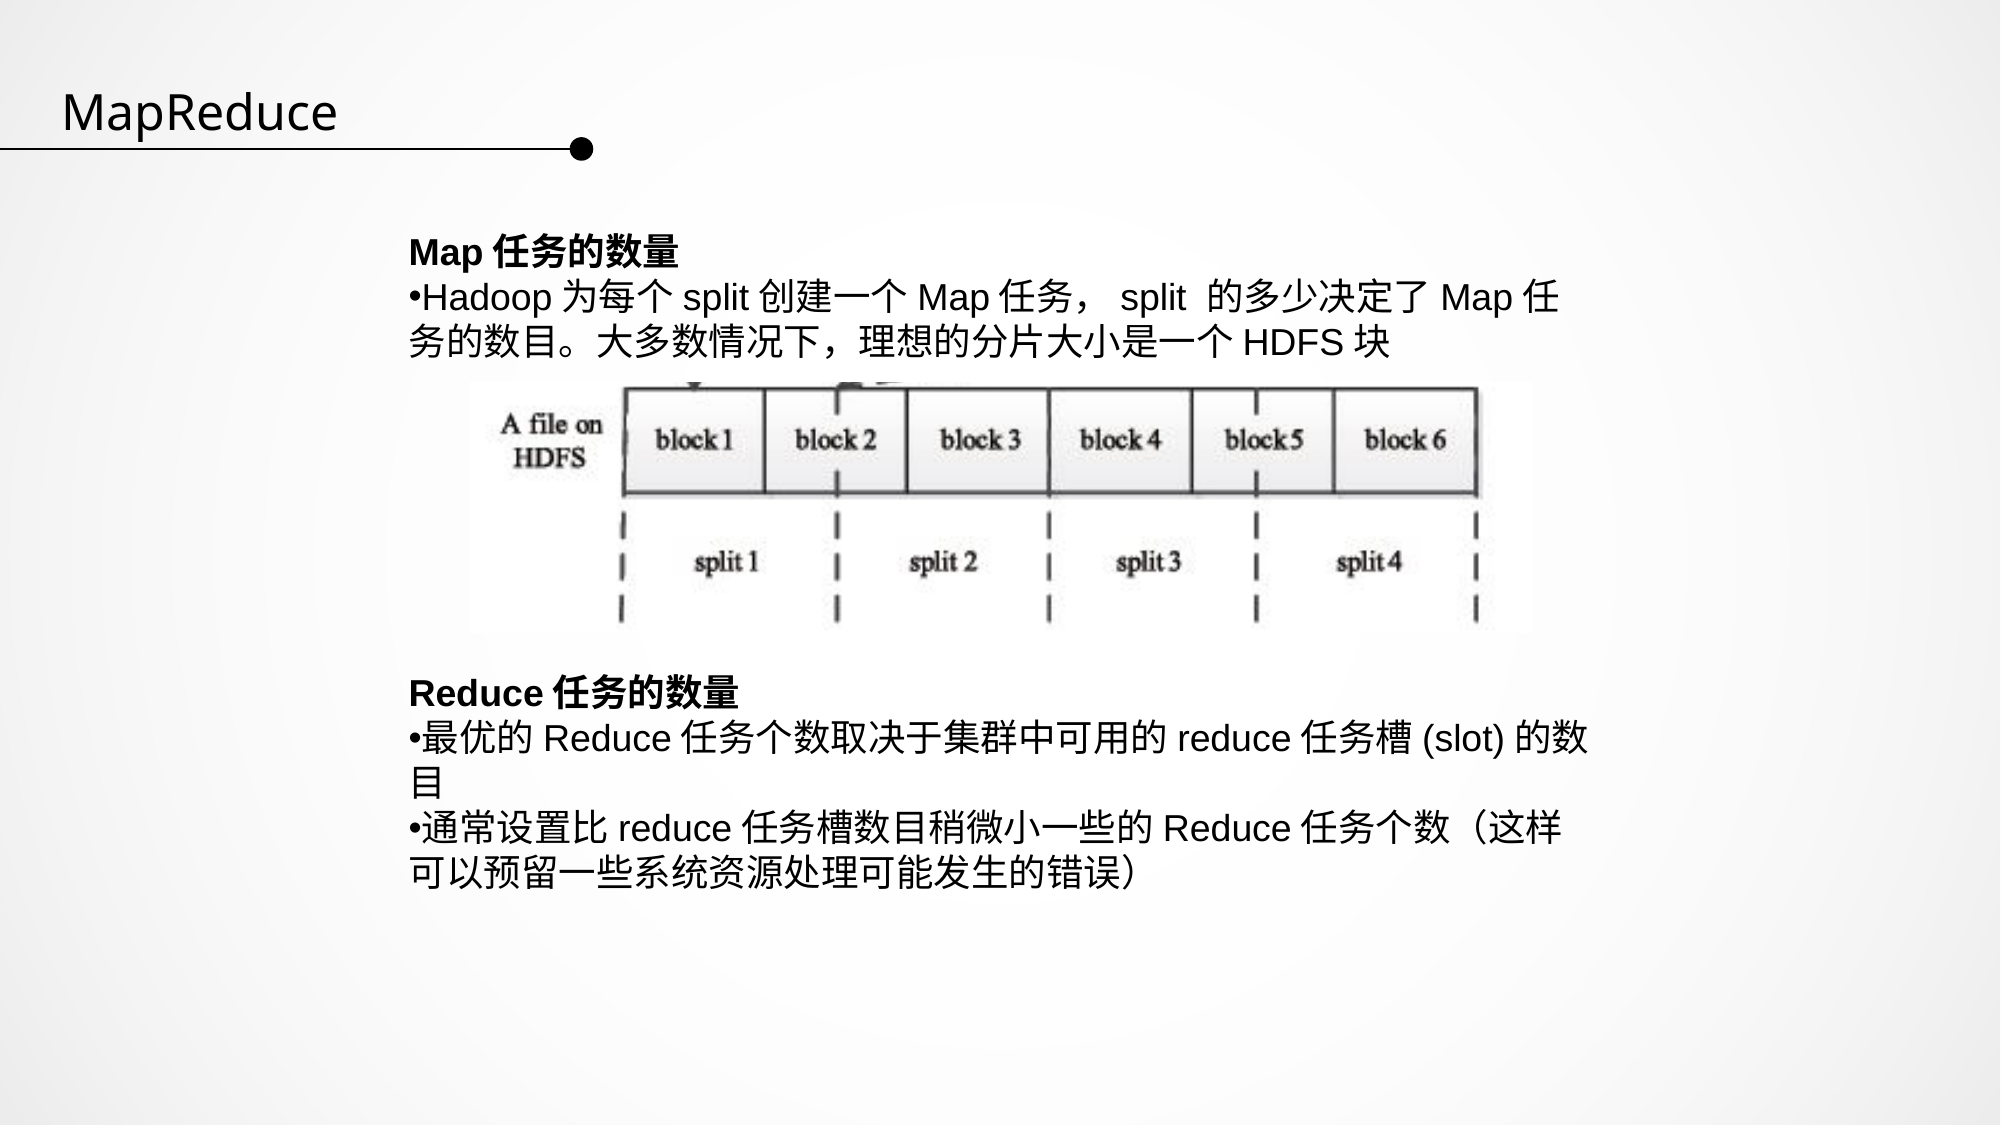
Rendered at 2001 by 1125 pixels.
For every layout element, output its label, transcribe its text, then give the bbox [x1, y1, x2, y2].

text_box MapReduce [46, 73, 566, 148]
text_box Map任务的数量 Hadoop为每个split创建一个Map任务，split 的多少决定了Map任务的数目。大多数情况下，理想的分片大小是一个HDFS块 [393, 220, 1594, 371]
picture [468, 382, 1533, 634]
text_box [567, 135, 596, 163]
text_box Reduce任务的数量 最优的Reduce任务个数取决于集群中可用的reduce任务槽(slot)的数目 通常设置比reduce任务槽数目稍微小一些的Reduce任务个数（这样可以预留一些系统资源处理可能发生的错误） [393, 662, 1607, 947]
